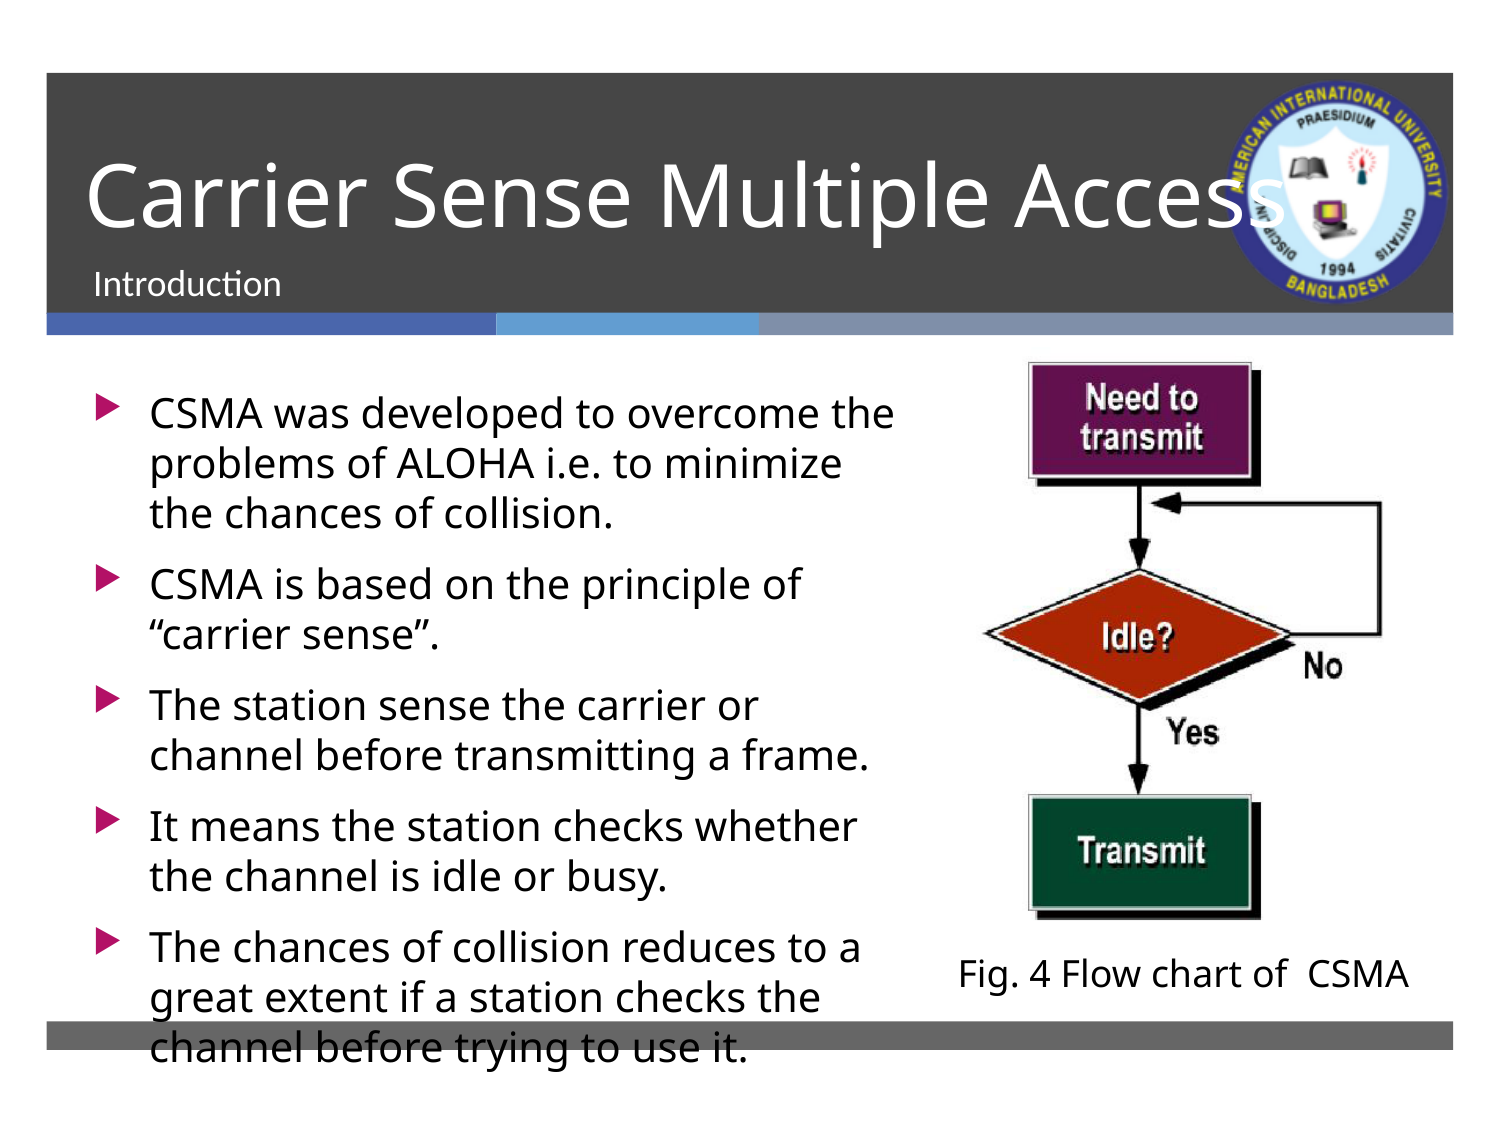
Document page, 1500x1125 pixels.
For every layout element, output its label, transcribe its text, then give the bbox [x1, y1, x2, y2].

subtitle Introduction [78, 251, 1351, 331]
title Carrier Sense Multiple Access [69, 73, 1351, 253]
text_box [975, 347, 1392, 1004]
text_box CSMA was developed to overcome the problems of ALOHA i.e. to minimize the chances of collision. CSMA is based on the principle of “carrier sense”. The station sense the carrier or channel before transmitting a frame. It means the station checks whether the channel is idle or busy. The chances of collision reduces to a great extent if a station checks the channel before trying to use it. [78, 379, 927, 1078]
picture [1351, 75, 1454, 310]
